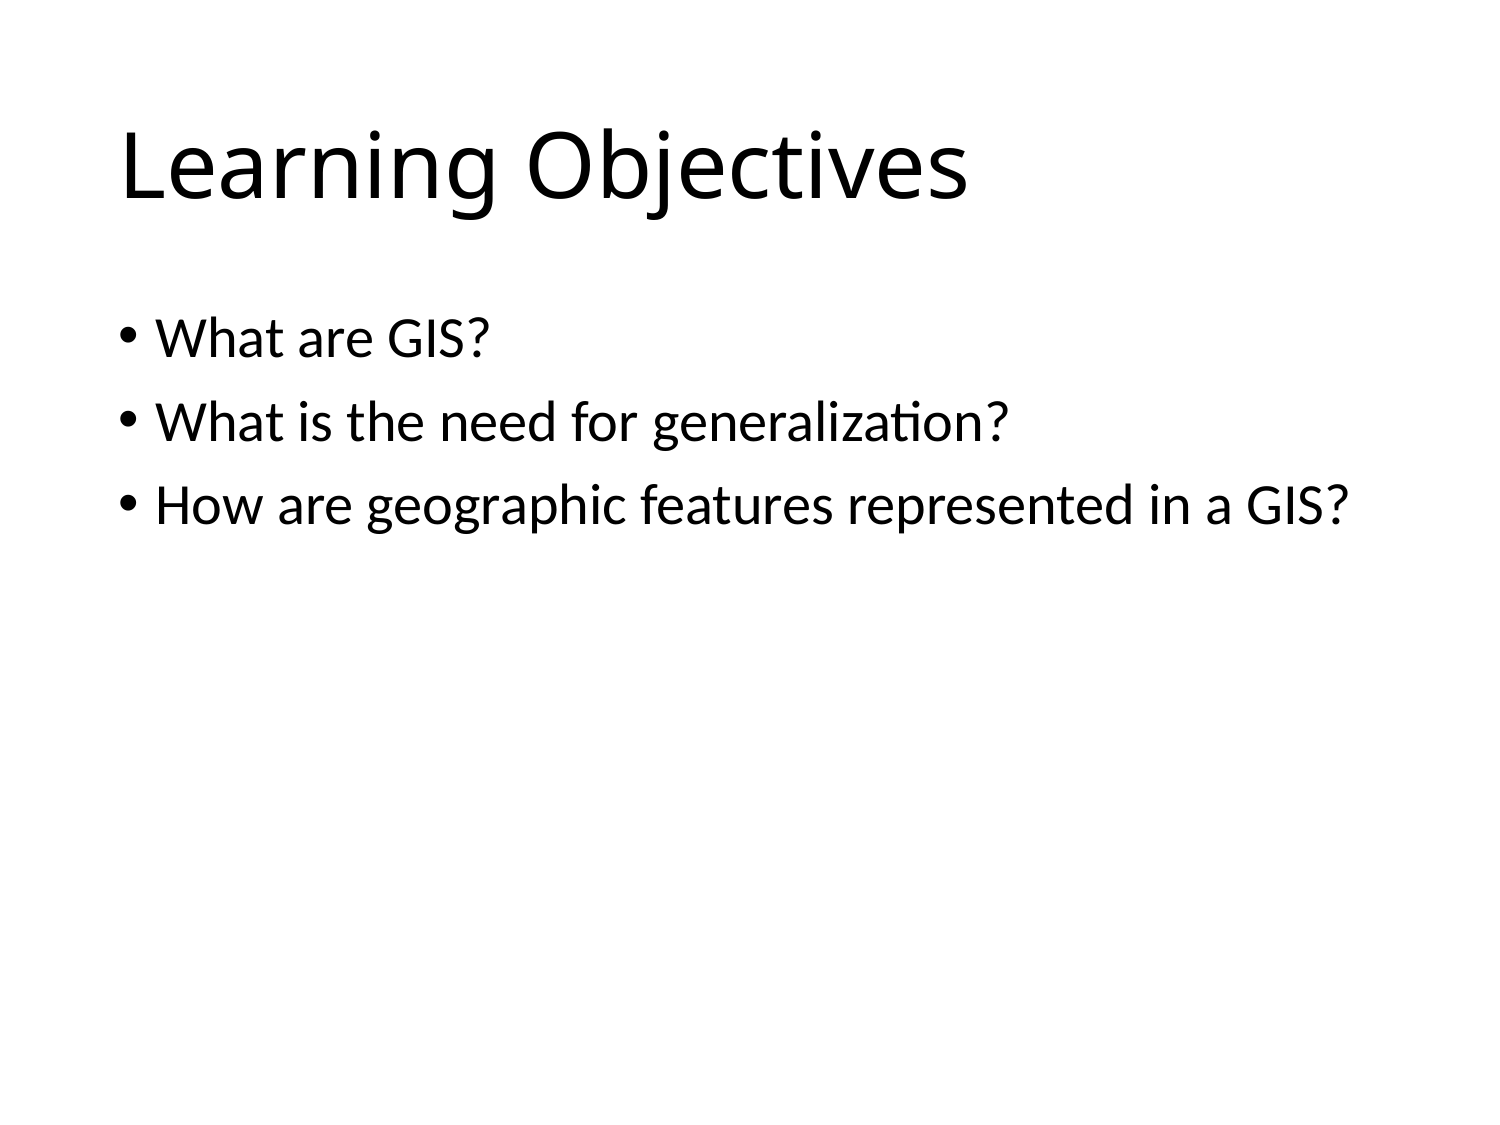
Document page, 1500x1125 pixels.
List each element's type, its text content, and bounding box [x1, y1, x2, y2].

list What are GIS? What is the need for generalization? How are geographic features represented in a GIS? [103, 299, 1397, 1014]
title Learning Objectives [103, 59, 1397, 278]
